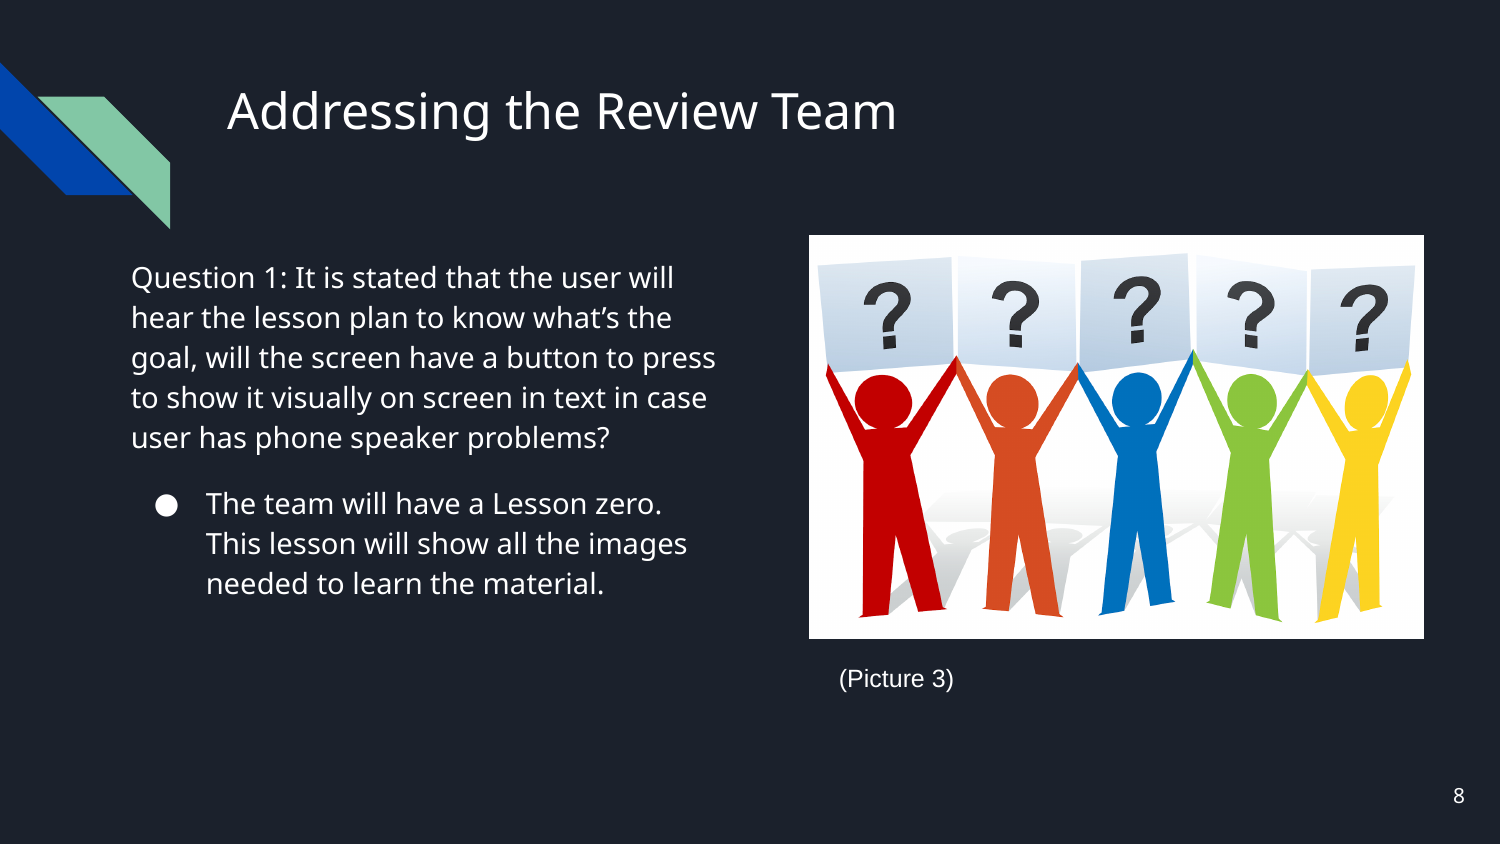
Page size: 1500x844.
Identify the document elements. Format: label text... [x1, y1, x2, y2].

text_box (Picture 3) [823, 647, 1424, 743]
picture [809, 235, 1424, 639]
slide_number 8 [1389, 764, 1480, 830]
list Question 1: It is stated that the user will hear the lesson plan to know what’s the goal, will the screen have a button to press to show it visually on screen in text in case user has phone speaker problems? The team will have a Lesson zero. This lesson will show all the images needed to learn the material. [115, 239, 739, 636]
title Addressing the Review Team [212, 64, 1143, 173]
